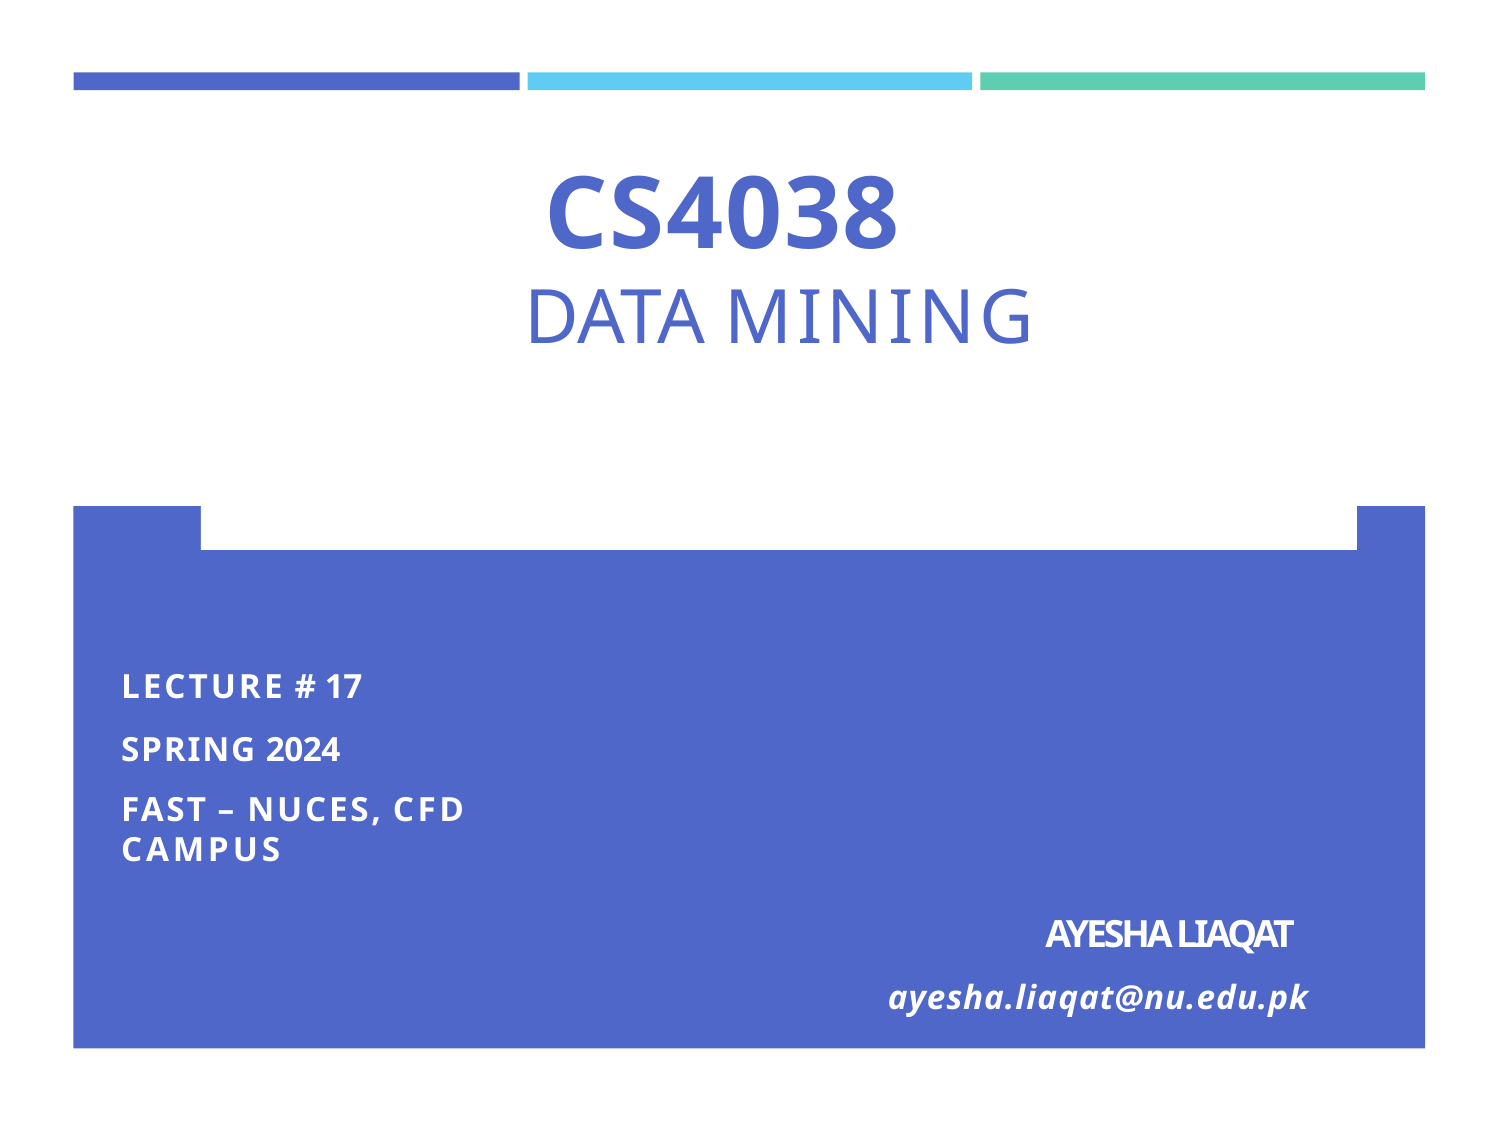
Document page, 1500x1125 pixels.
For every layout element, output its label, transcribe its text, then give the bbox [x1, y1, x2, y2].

title CS4038 [376, 146, 1182, 266]
text_box AYESHA LIAQAT ayesha.liaqat@nu.edu.pk [885, 883, 1381, 1017]
text_box LECTURE # 17 SPRING 2024 FAST – NUCES, CFD CAMPUS [119, 643, 618, 869]
text_box DATA MINING [218, 266, 1340, 359]
